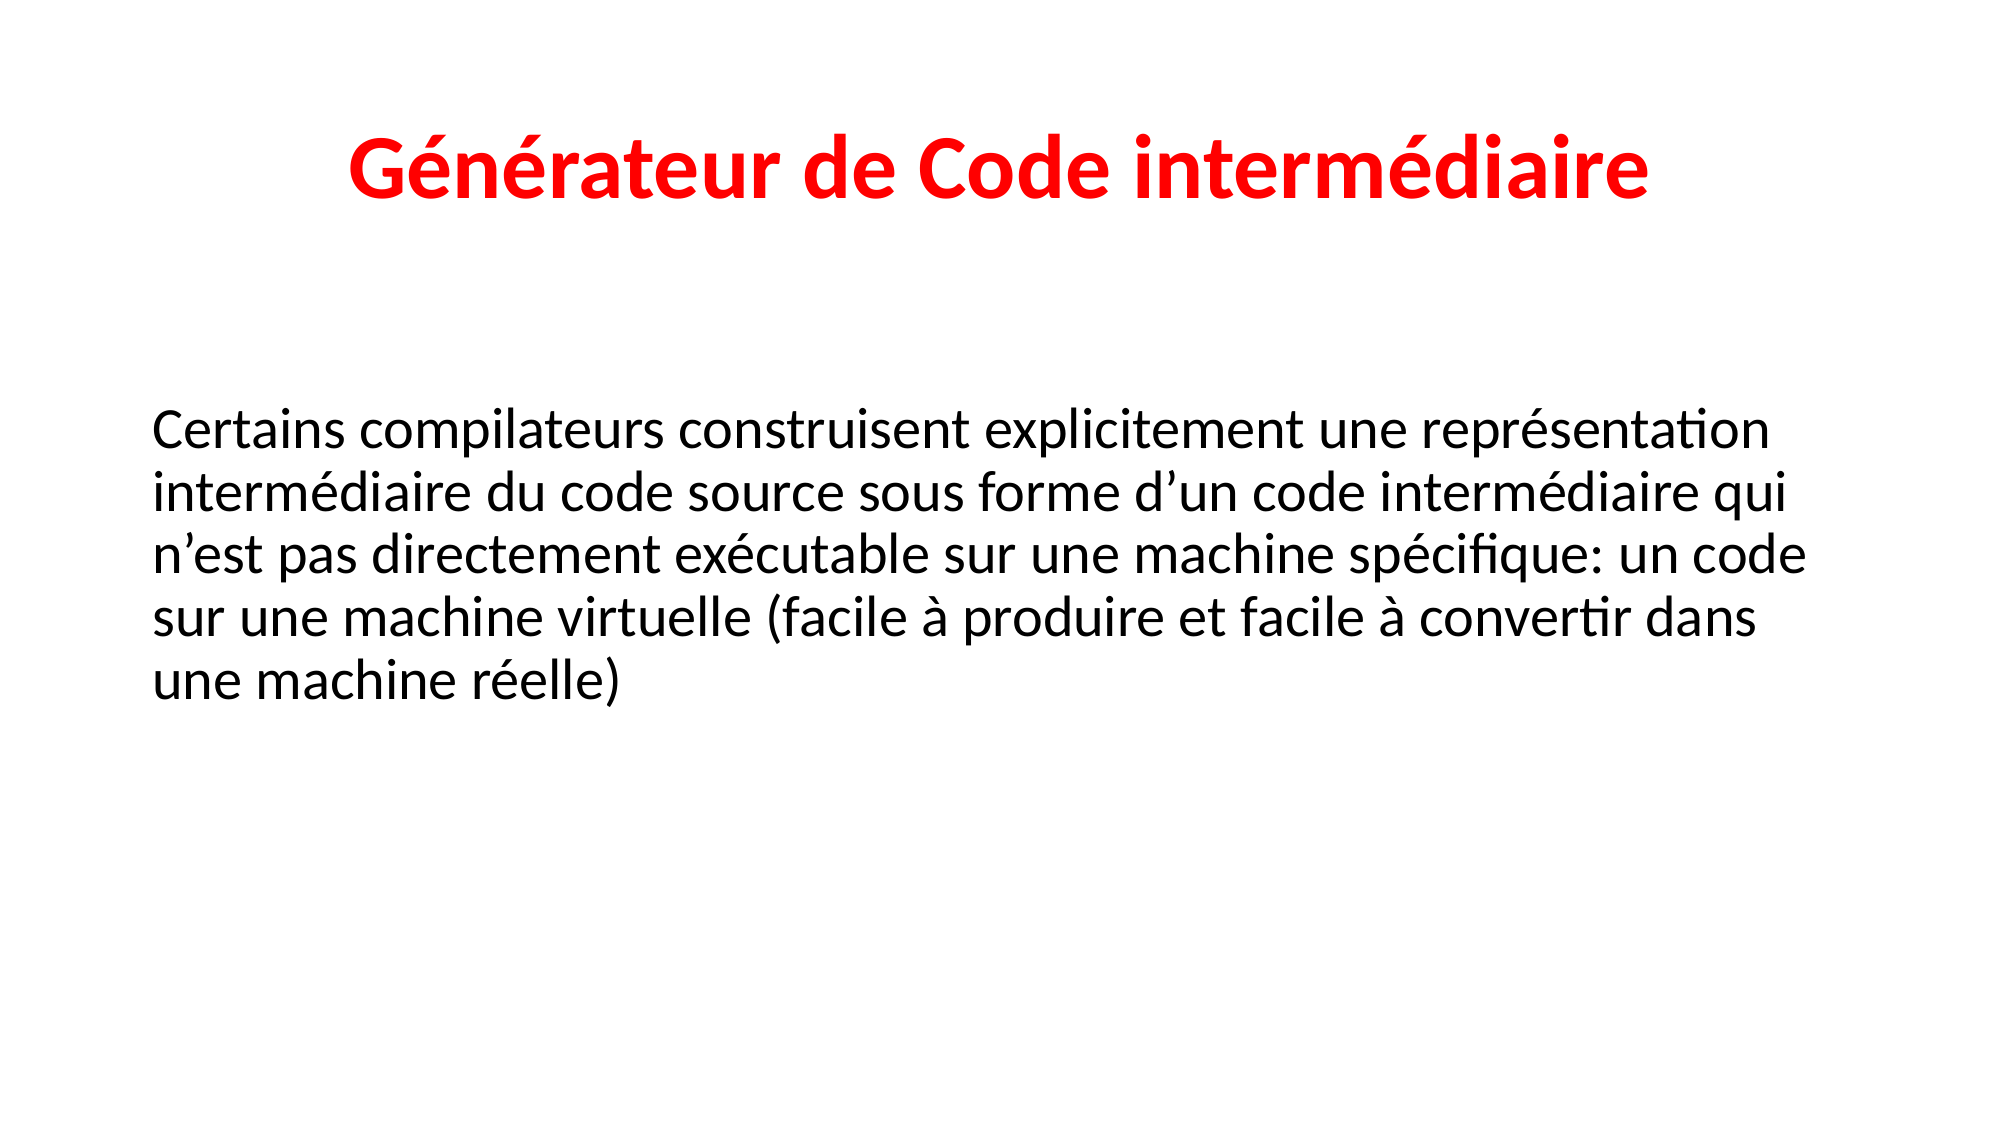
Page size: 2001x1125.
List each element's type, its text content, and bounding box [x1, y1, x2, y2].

list Certains compilateurs construisent explicitement une représentation intermédiaire du code source sous forme d’un code intermédiaire qui n’est pas directement exécutable sur une machine spécifique: un code sur une machine virtuelle (facile à produire et facile à convertir dans une machine réelle) [137, 299, 1863, 1014]
title Générateur de Code intermédiaire [137, 59, 1863, 278]
